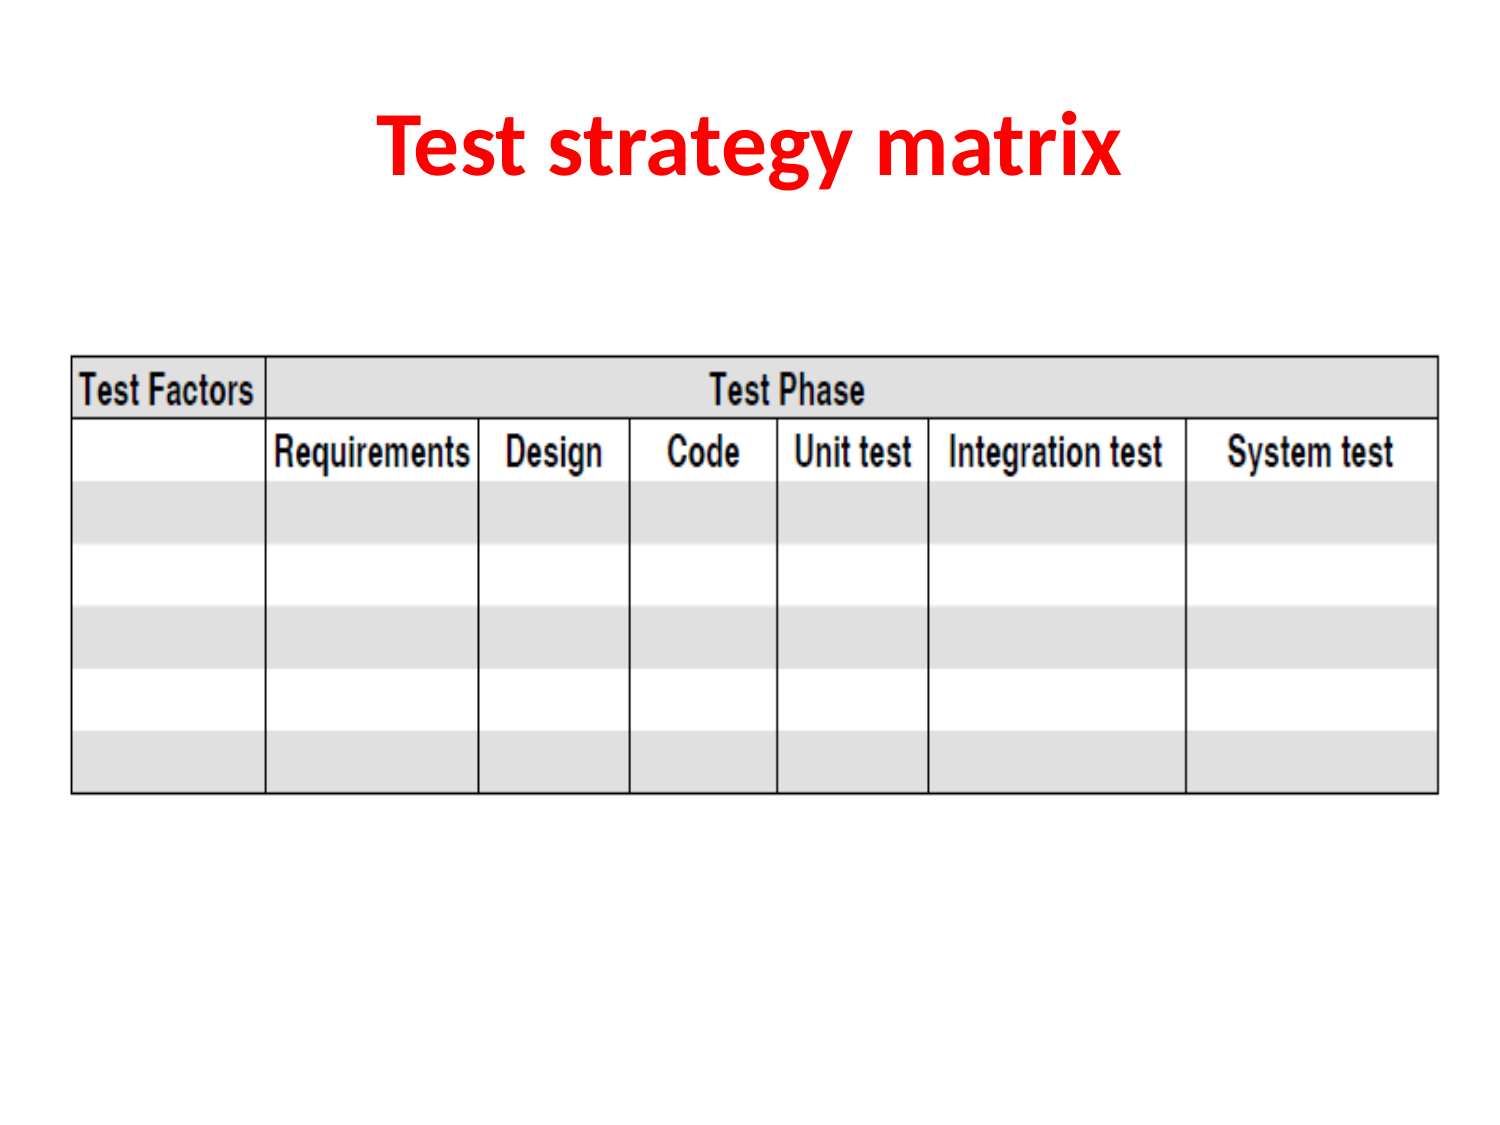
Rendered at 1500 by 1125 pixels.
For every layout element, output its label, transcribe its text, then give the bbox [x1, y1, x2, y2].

picture [42, 337, 1500, 851]
title Test strategy matrix [75, 45, 1425, 233]
